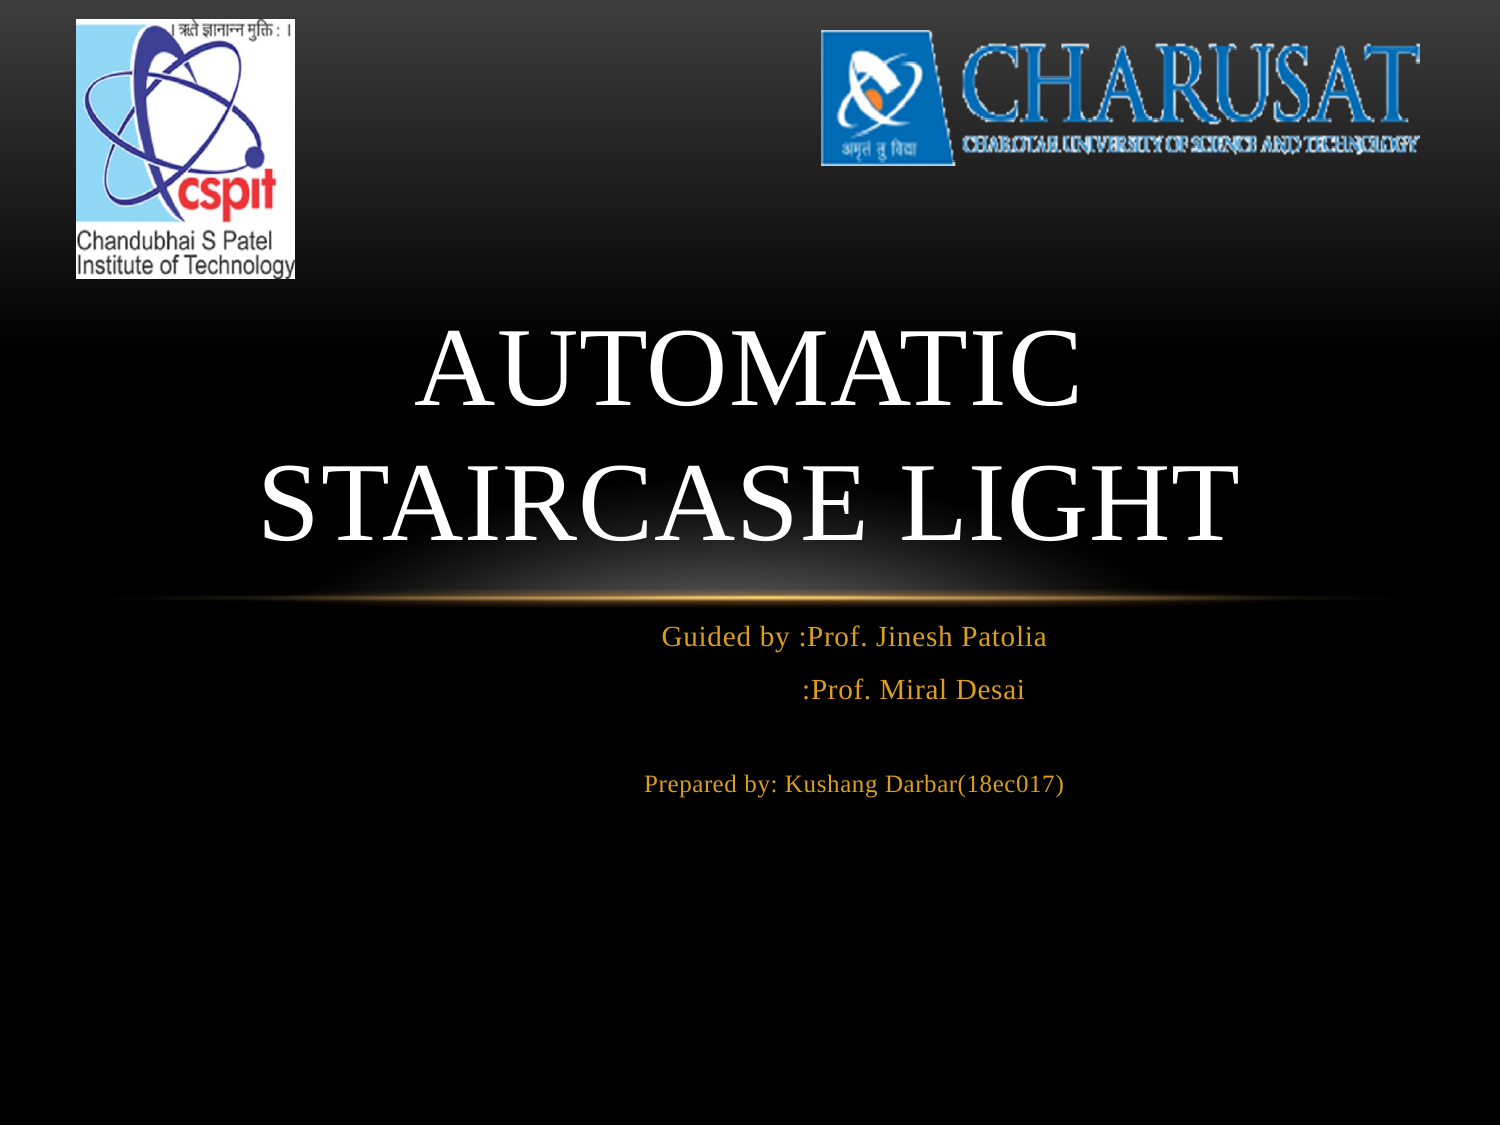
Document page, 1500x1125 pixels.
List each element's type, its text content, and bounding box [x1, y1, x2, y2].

subtitle Guided by :Prof. Jinesh Patolia :Prof. Miral Desai Prepared by: Kushang Darbar(18ec017) [348, 609, 1361, 723]
picture [0, 0, 1500, 750]
title Automatic staircase light [112, 329, 1388, 571]
